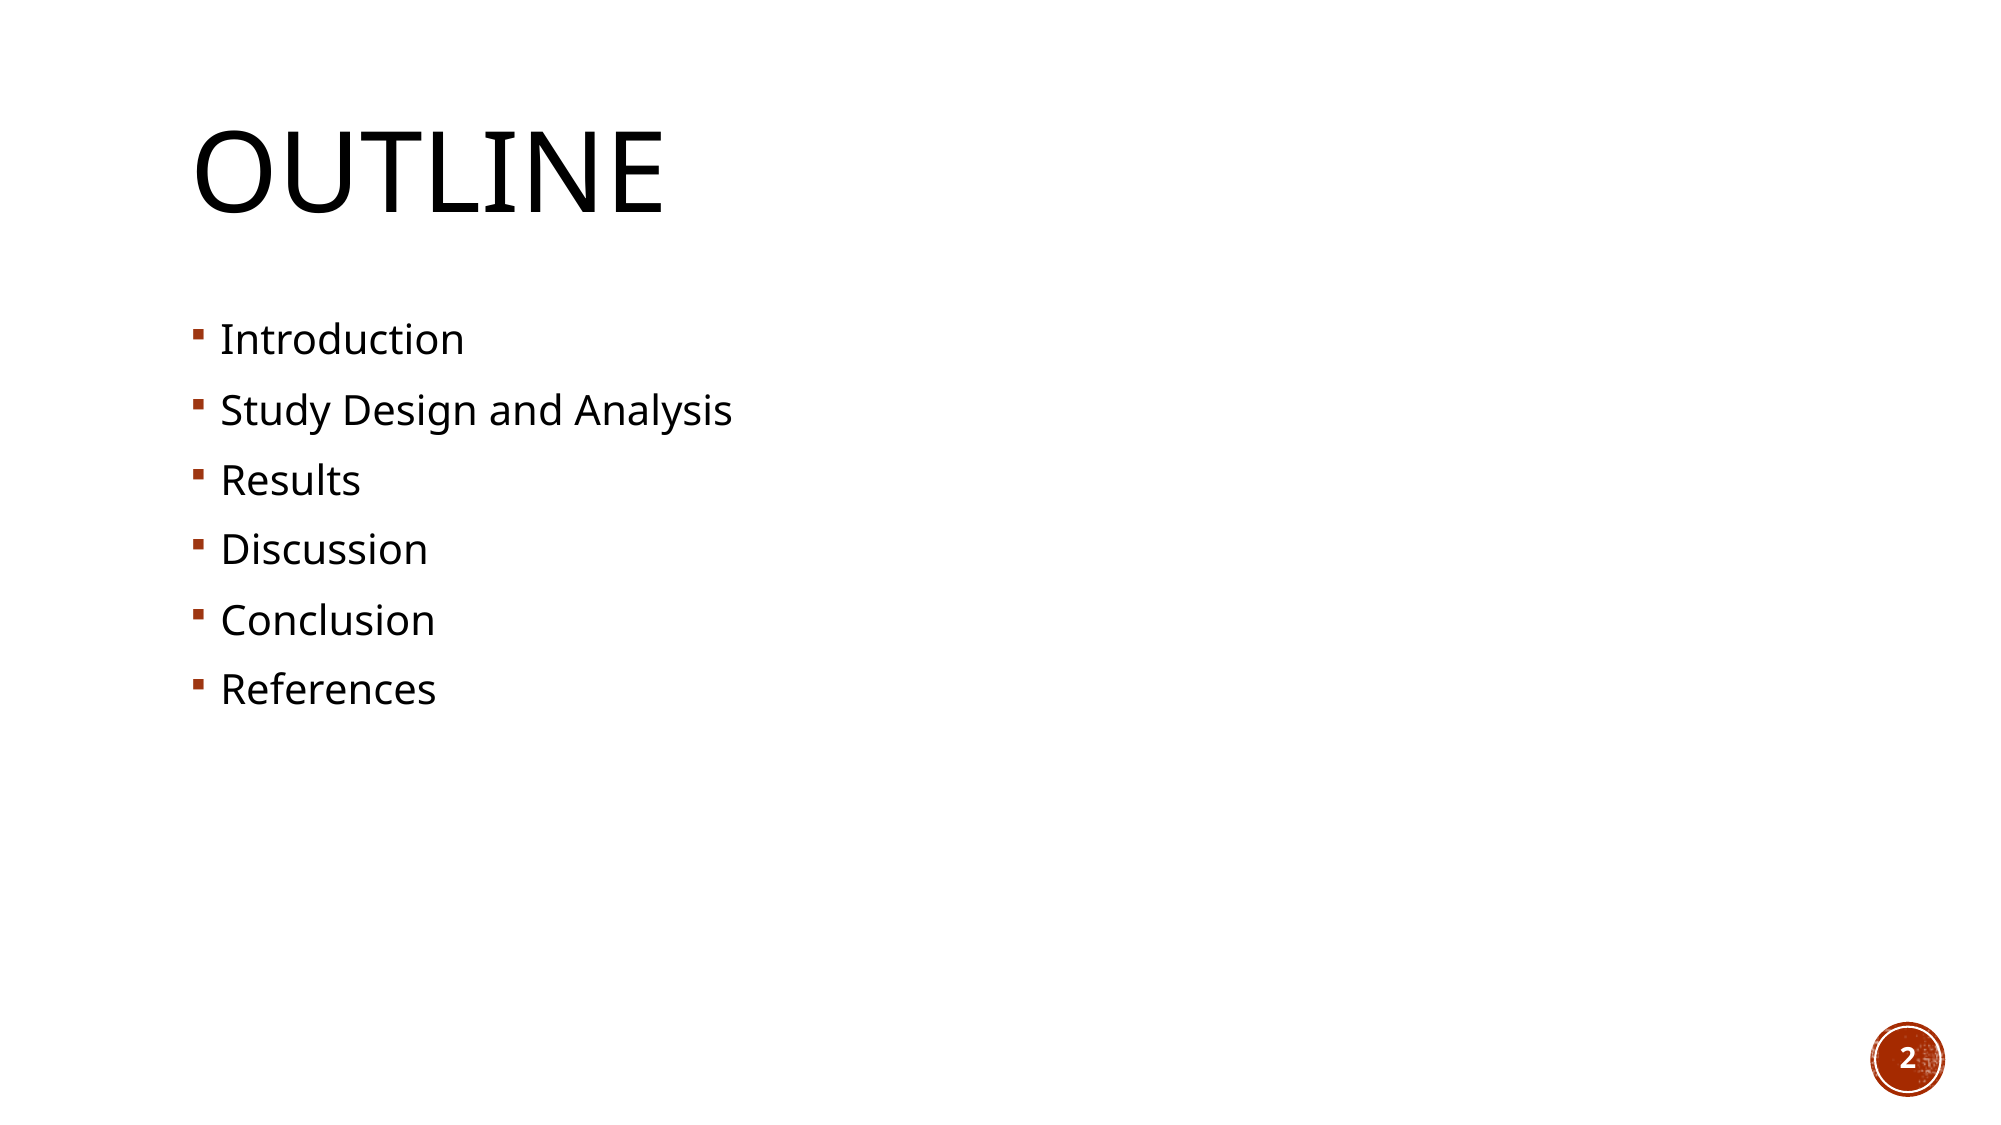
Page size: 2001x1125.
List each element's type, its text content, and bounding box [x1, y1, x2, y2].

list Introduction Study Design and Analysis Results Discussion Conclusion References [175, 311, 1826, 1082]
slide_number 2 [1855, 1028, 1961, 1089]
title Outline [175, 79, 1826, 273]
